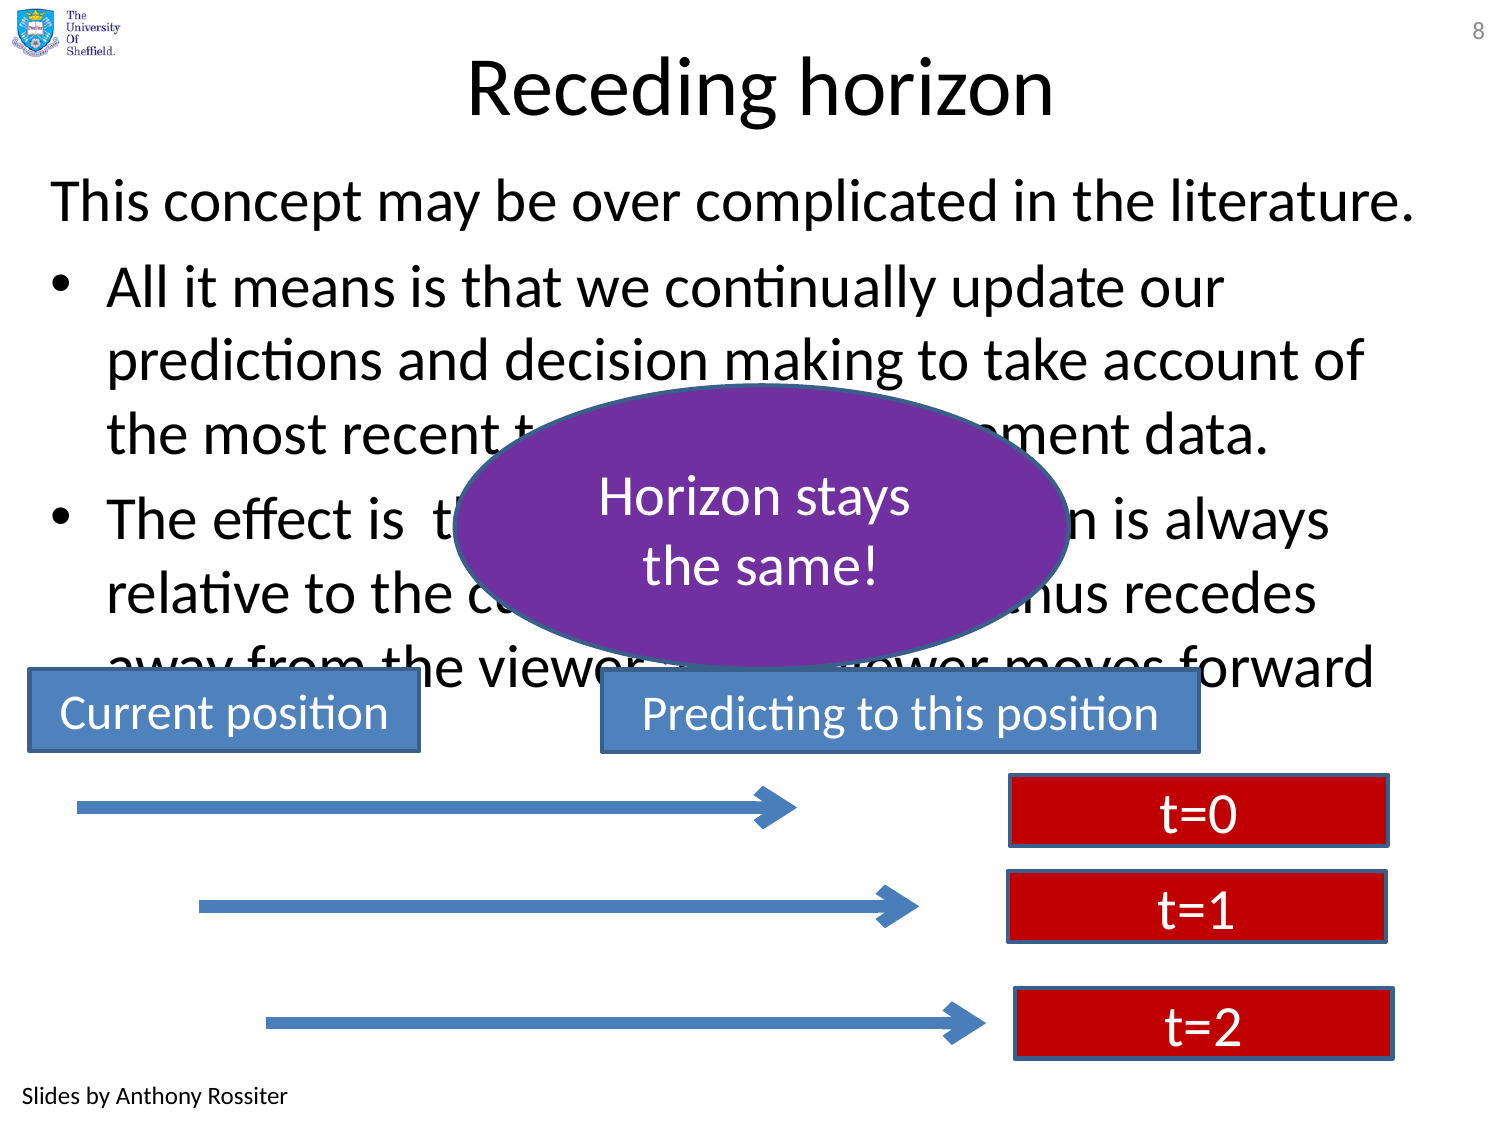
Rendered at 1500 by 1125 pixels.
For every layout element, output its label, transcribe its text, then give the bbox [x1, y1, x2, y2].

list This concept may be over complicated in the literature. All it means is that we continually update our predictions and decision making to take account of the most recent target and measurement data. The effect is that the prediction horizon is always relative to the current position, and thus recedes away from the viewer as the viewer moves forward [35, 152, 1465, 717]
text_box t=0 [1008, 773, 1390, 848]
footer Slides by Anthony Rossiter [0, 1065, 317, 1125]
text_box Predicting to this position [600, 667, 1201, 754]
text_box t=2 [1013, 986, 1395, 1061]
slide_number 8 [1335, 0, 1500, 60]
text_box Current position [27, 667, 421, 753]
title Receding horizon [105, 23, 1418, 141]
text_box t=1 [1006, 869, 1388, 944]
picture [0, 0, 168, 67]
text_box Horizon stays the same! [452, 383, 1071, 671]
